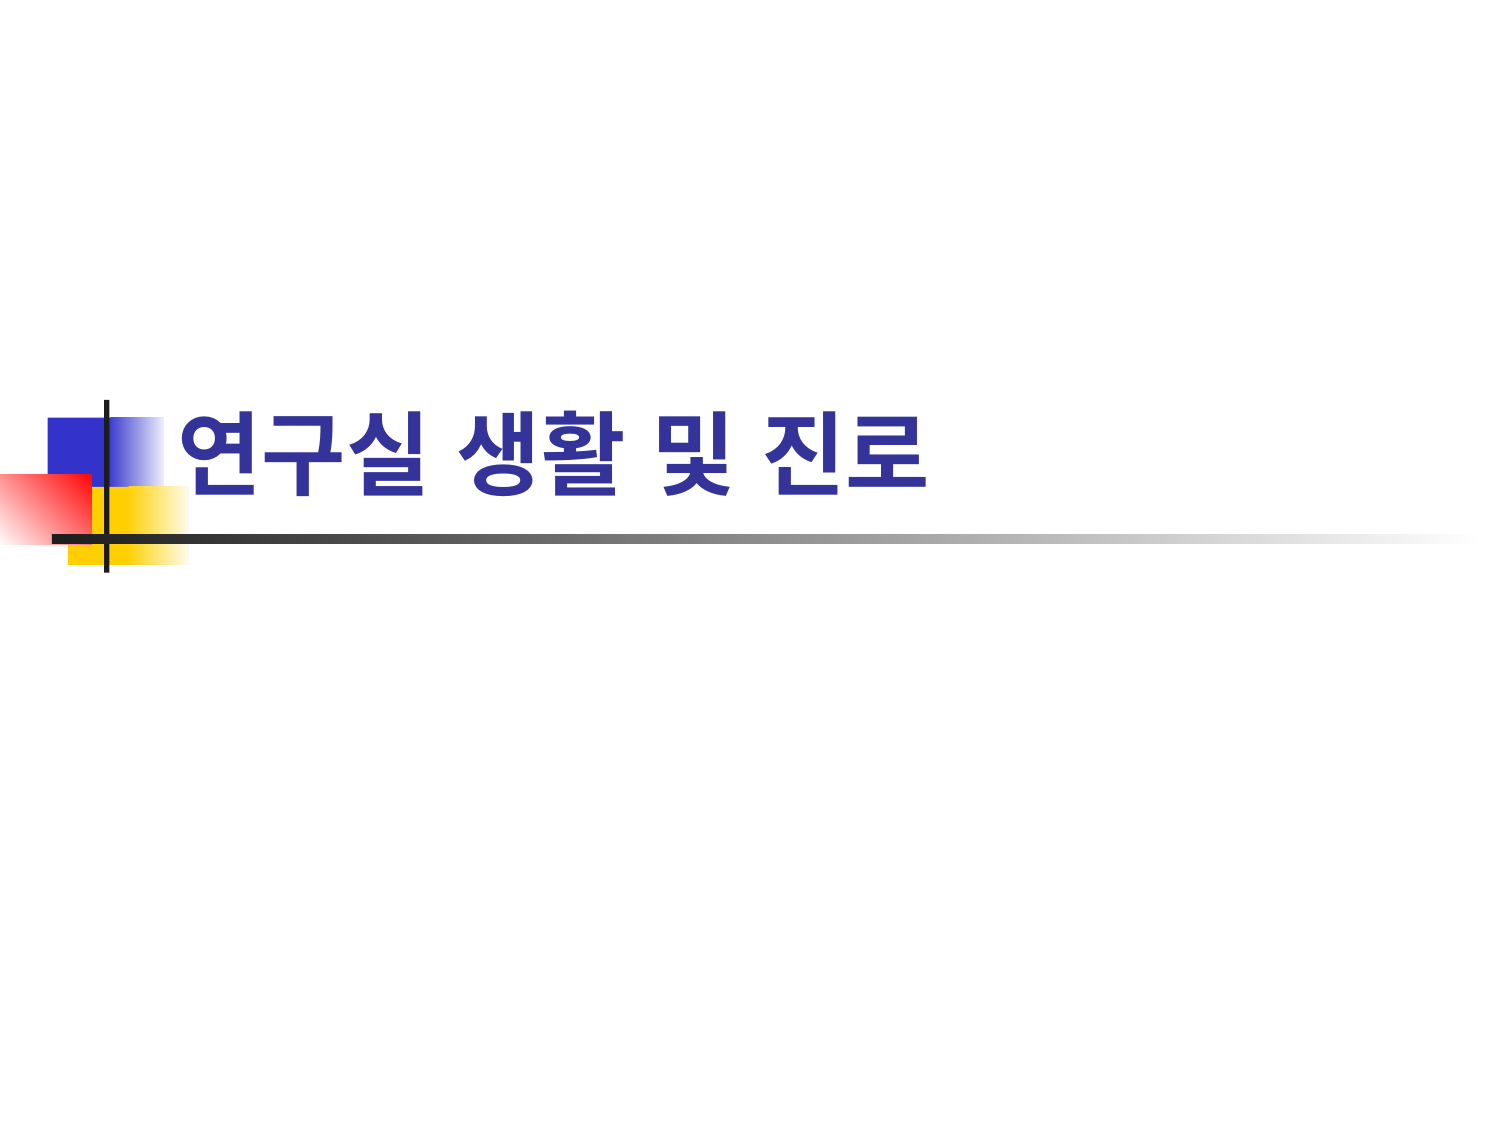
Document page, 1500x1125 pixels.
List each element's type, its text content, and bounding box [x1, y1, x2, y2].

title 연구실 생활 및 진로 [162, 274, 1438, 516]
